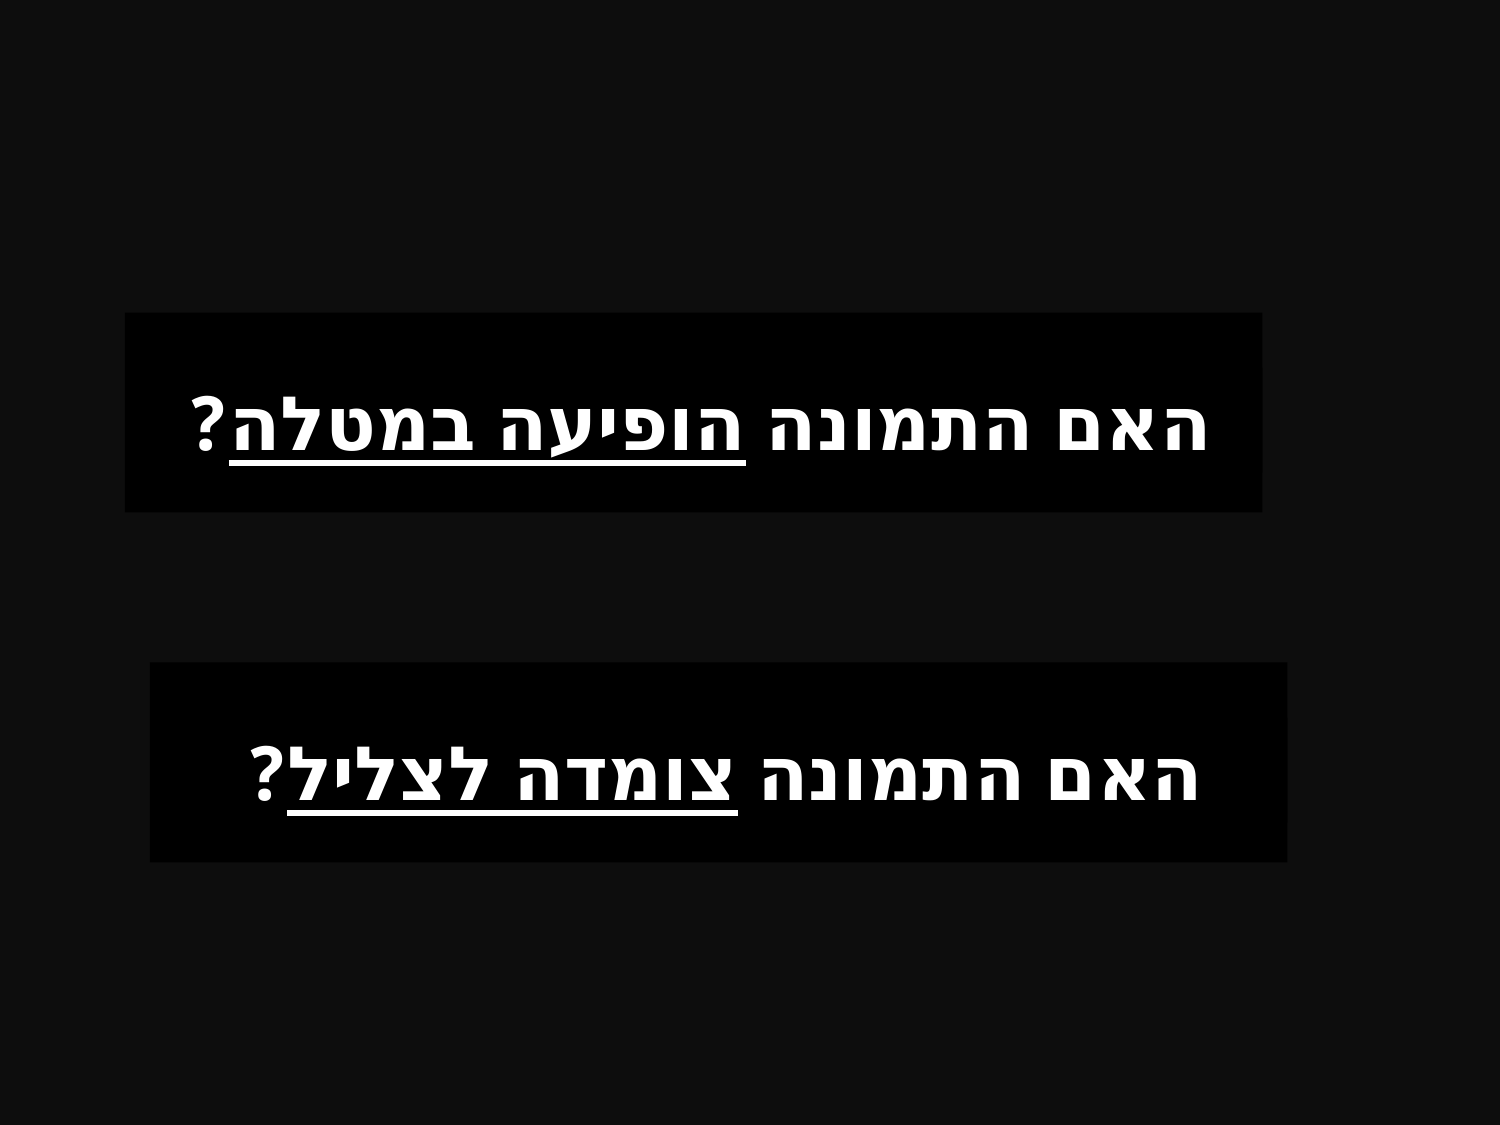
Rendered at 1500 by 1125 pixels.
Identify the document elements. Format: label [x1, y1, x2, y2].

text_box [149, 662, 1288, 863]
text_box [124, 312, 1263, 513]
